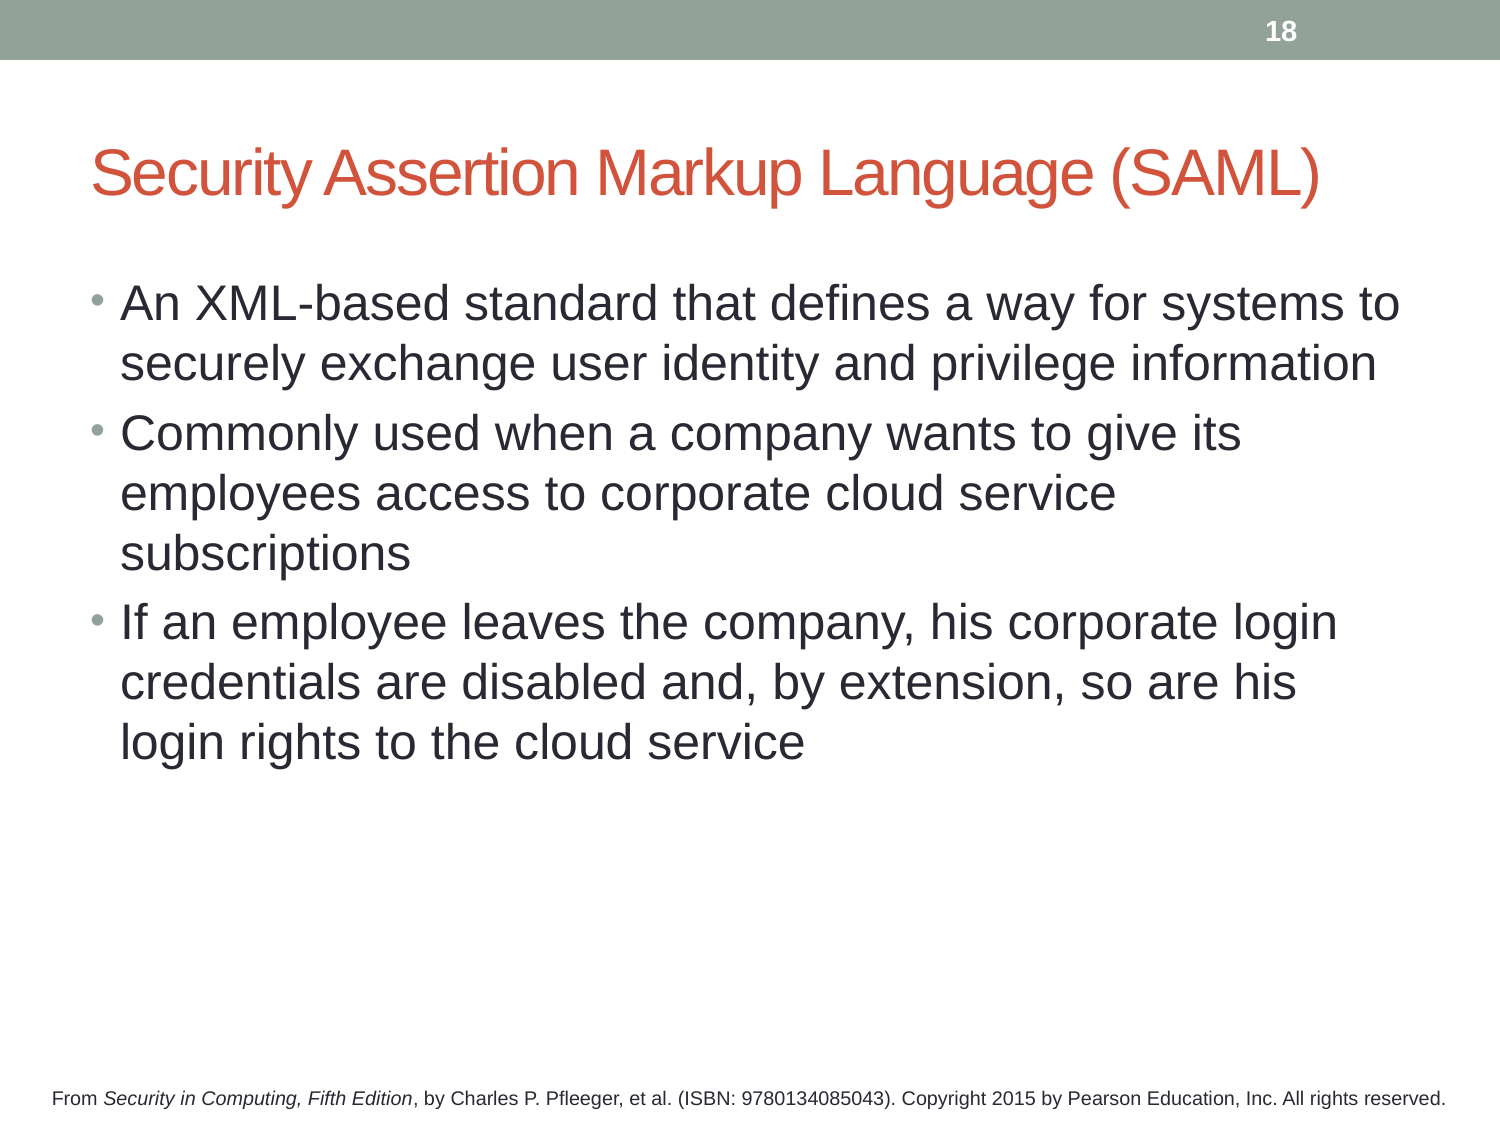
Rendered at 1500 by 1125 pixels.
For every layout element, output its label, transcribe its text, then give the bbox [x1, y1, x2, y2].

list An XML-based standard that defines a way for systems to securely exchange user identity and privilege information Commonly used when a company wants to give its employees access to corporate cloud service subscriptions If an employee leaves the company, his corporate login credentials are disabled and, by extension, so are his login rights to the cloud service [75, 262, 1425, 1063]
title Security Assertion Markup Language (SAML) [75, 87, 1425, 250]
slide_number 18 [1250, 3, 1425, 57]
